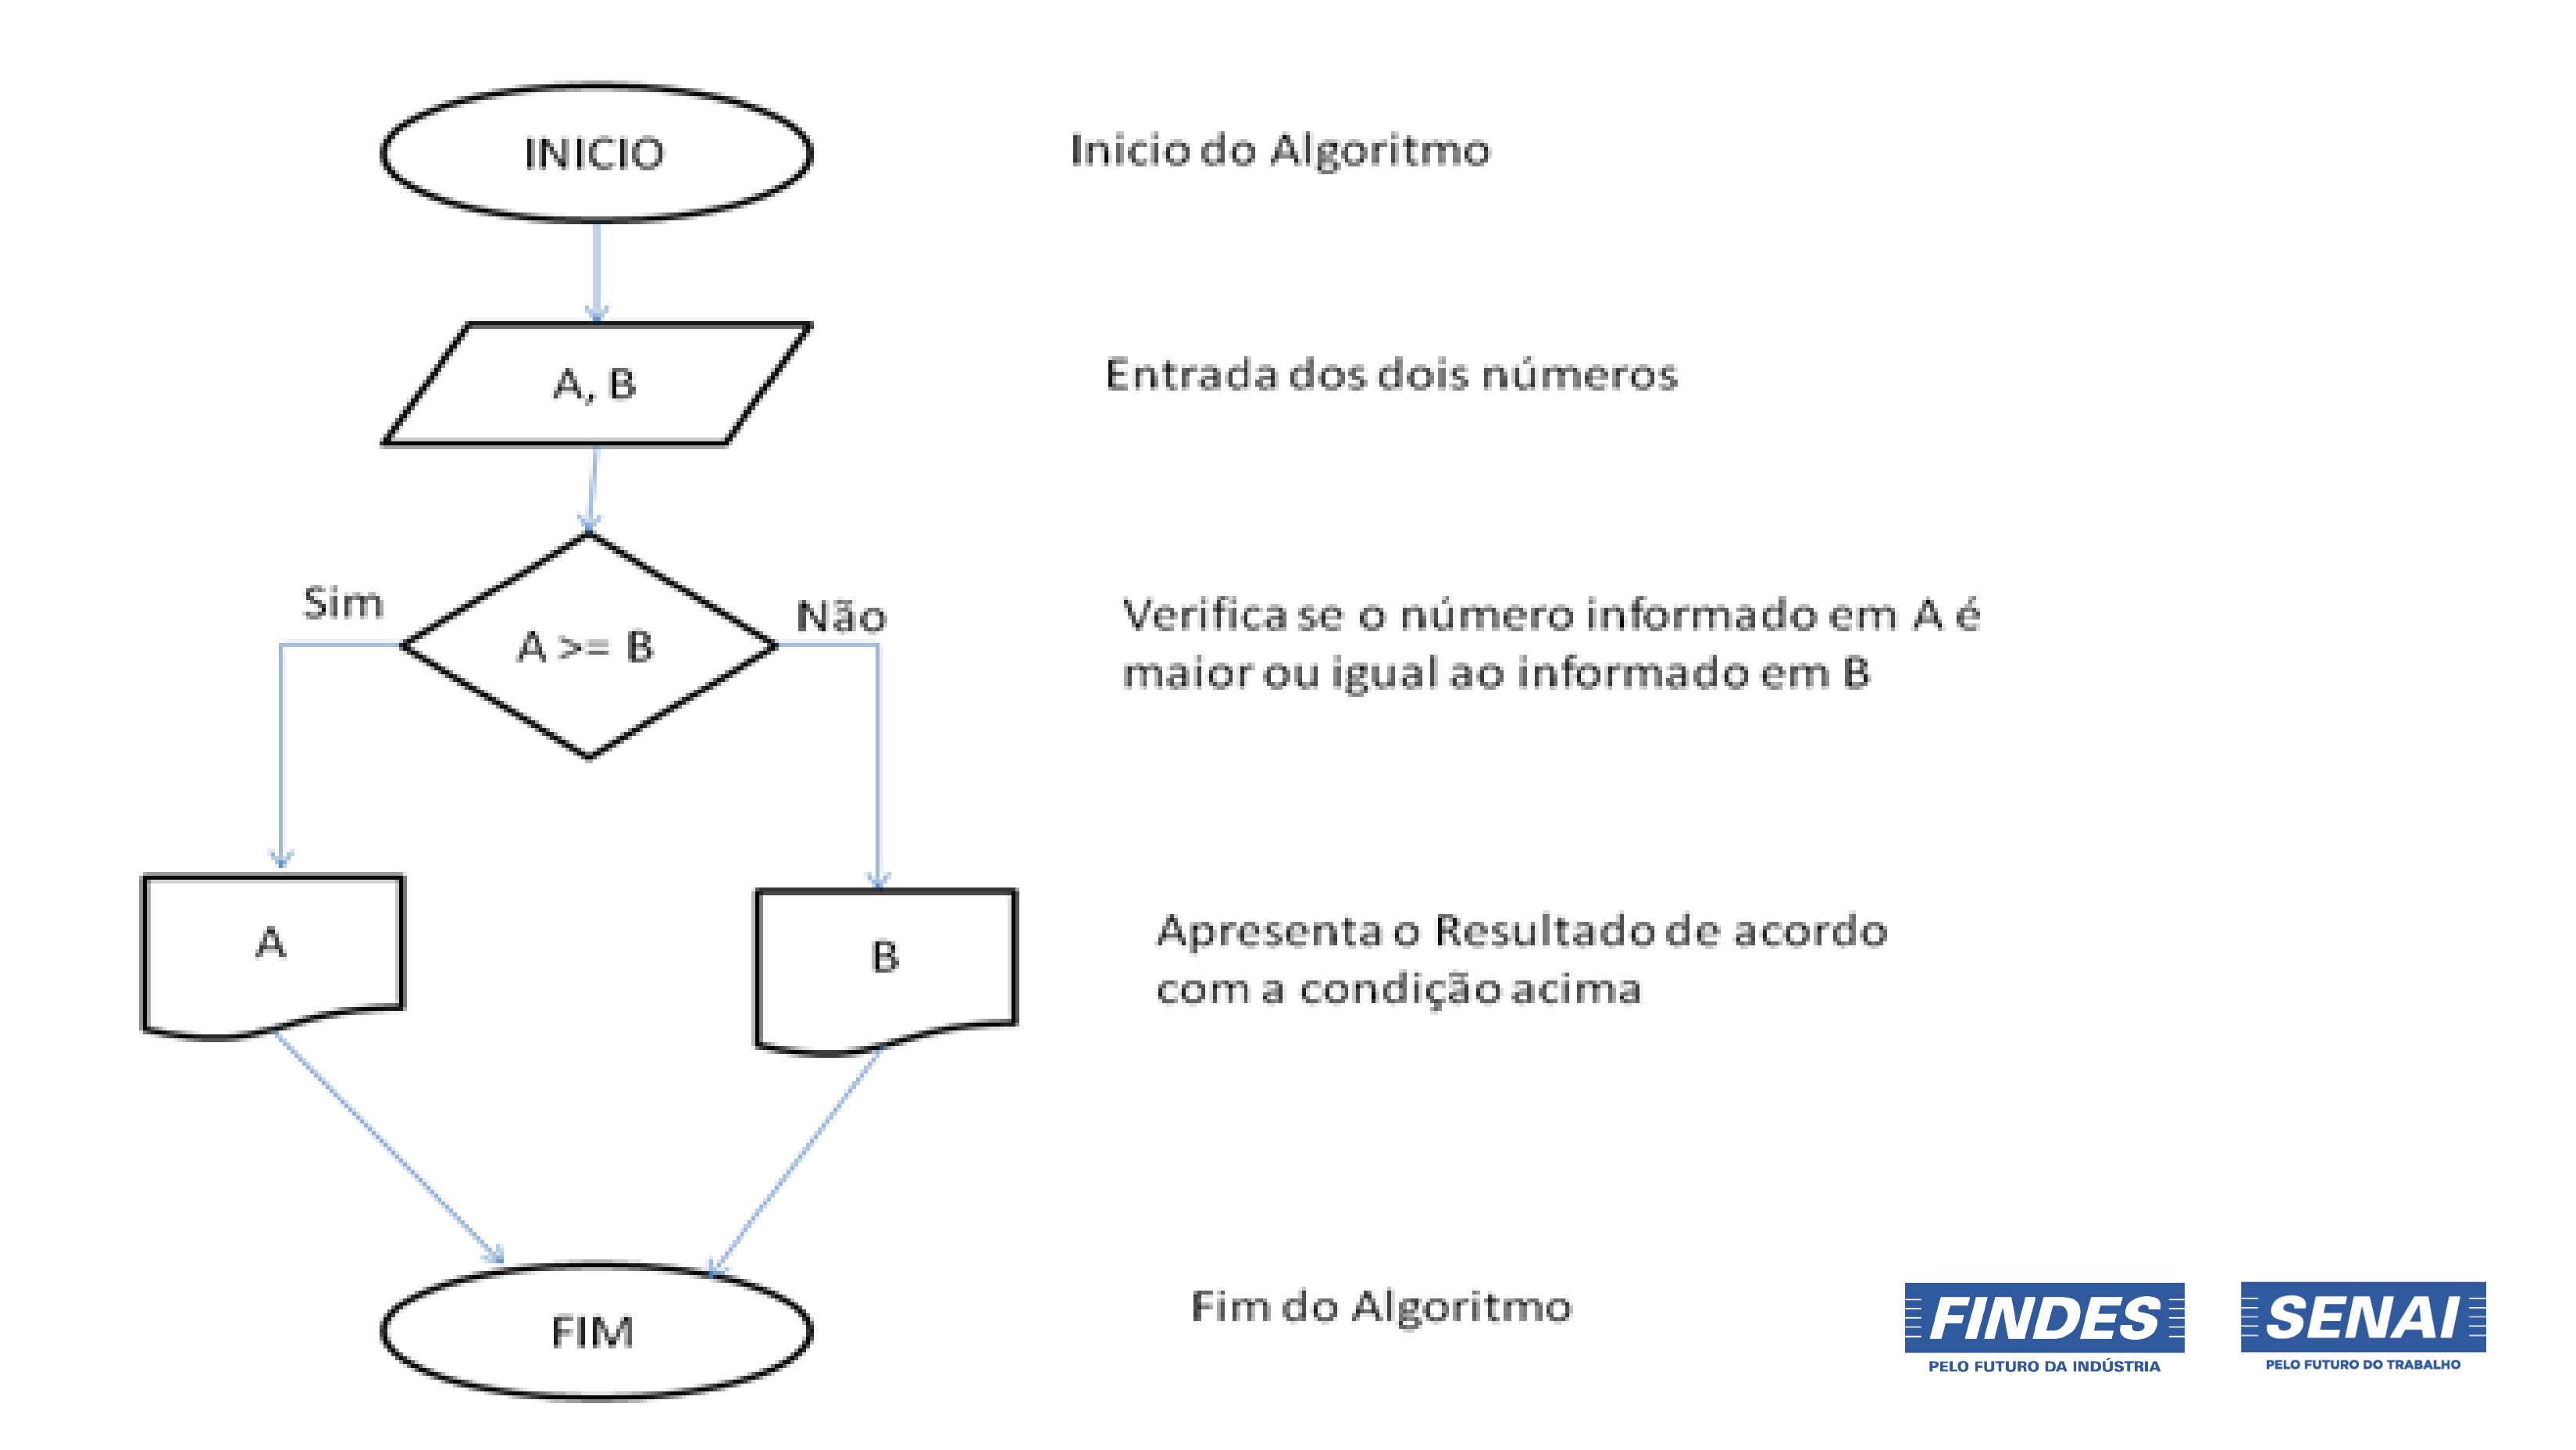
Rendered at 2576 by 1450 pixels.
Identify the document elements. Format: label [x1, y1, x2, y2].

picture [136, 77, 2185, 1407]
picture [2241, 1281, 2486, 1370]
